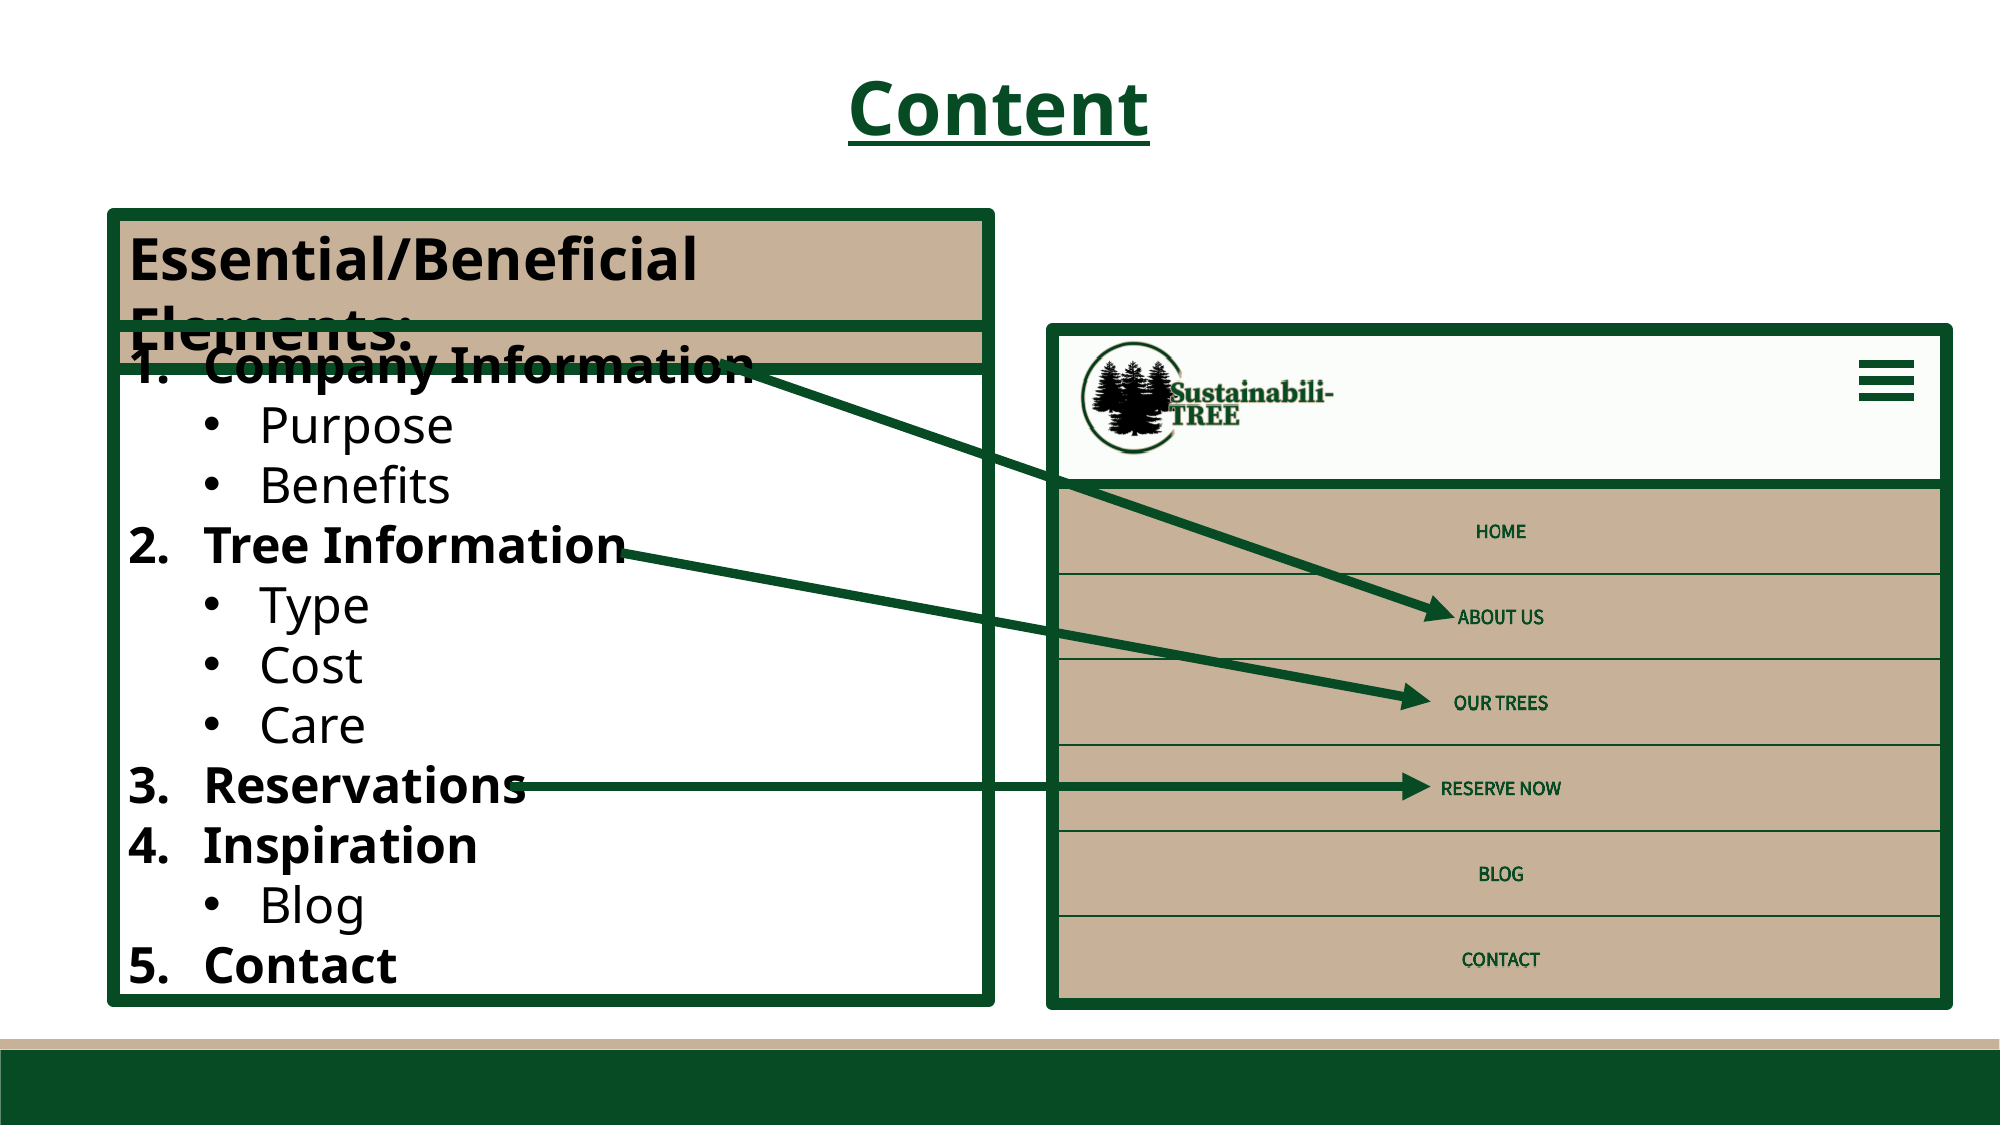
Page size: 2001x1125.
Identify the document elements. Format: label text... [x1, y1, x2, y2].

text_box Content [833, 53, 1165, 158]
text_box Essential/Beneficial Elements: [113, 214, 989, 326]
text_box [718, 362, 1456, 619]
text_box Company Information Purpose Benefits Tree Information Type Cost Care Reservations Inspiration Blog Contact [113, 326, 989, 1001]
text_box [620, 552, 1432, 703]
picture [1058, 335, 1941, 999]
